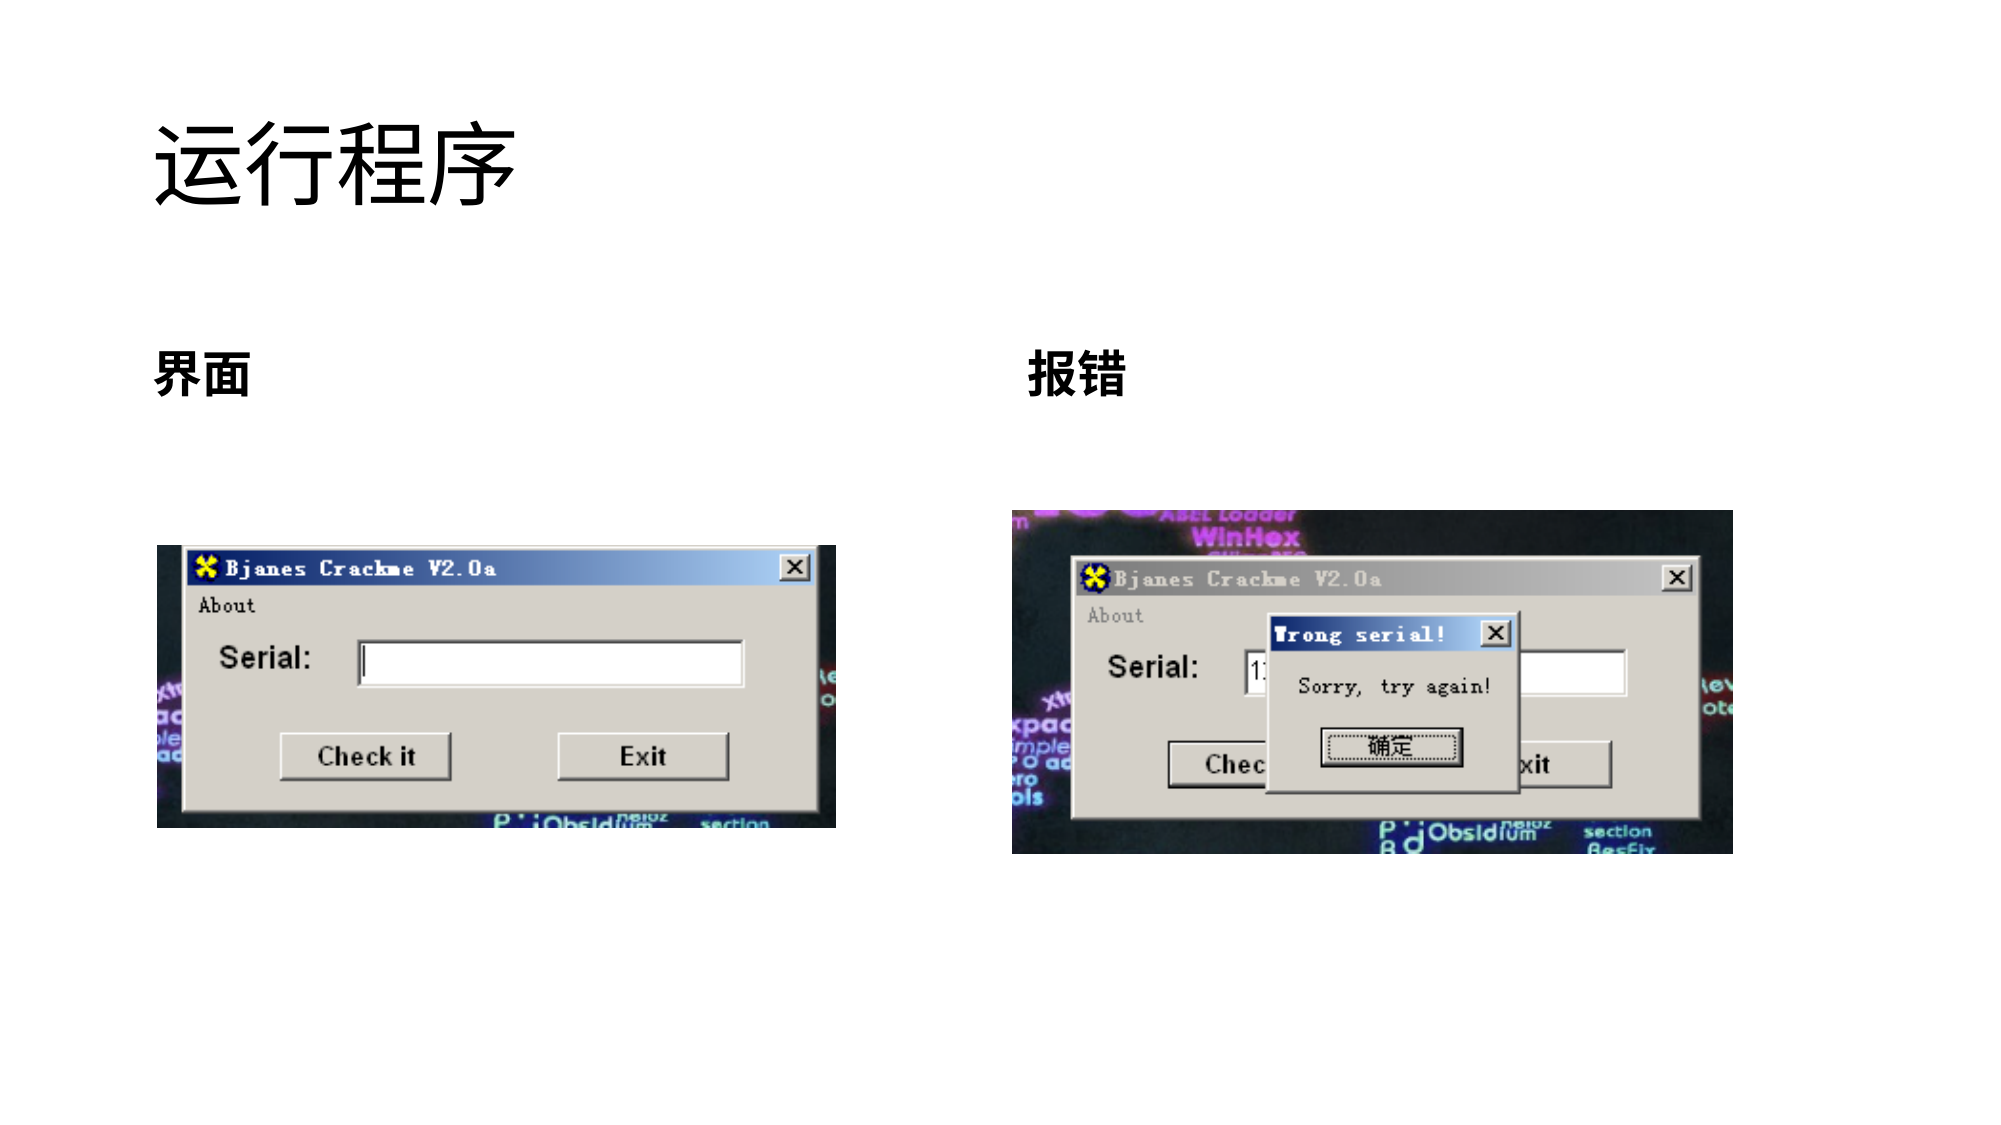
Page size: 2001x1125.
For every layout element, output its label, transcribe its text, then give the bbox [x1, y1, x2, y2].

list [1012, 510, 1733, 854]
title 运行程序 [137, 59, 1863, 278]
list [157, 545, 836, 828]
list 报错 [1012, 275, 1863, 411]
list 界面 [137, 275, 984, 411]
